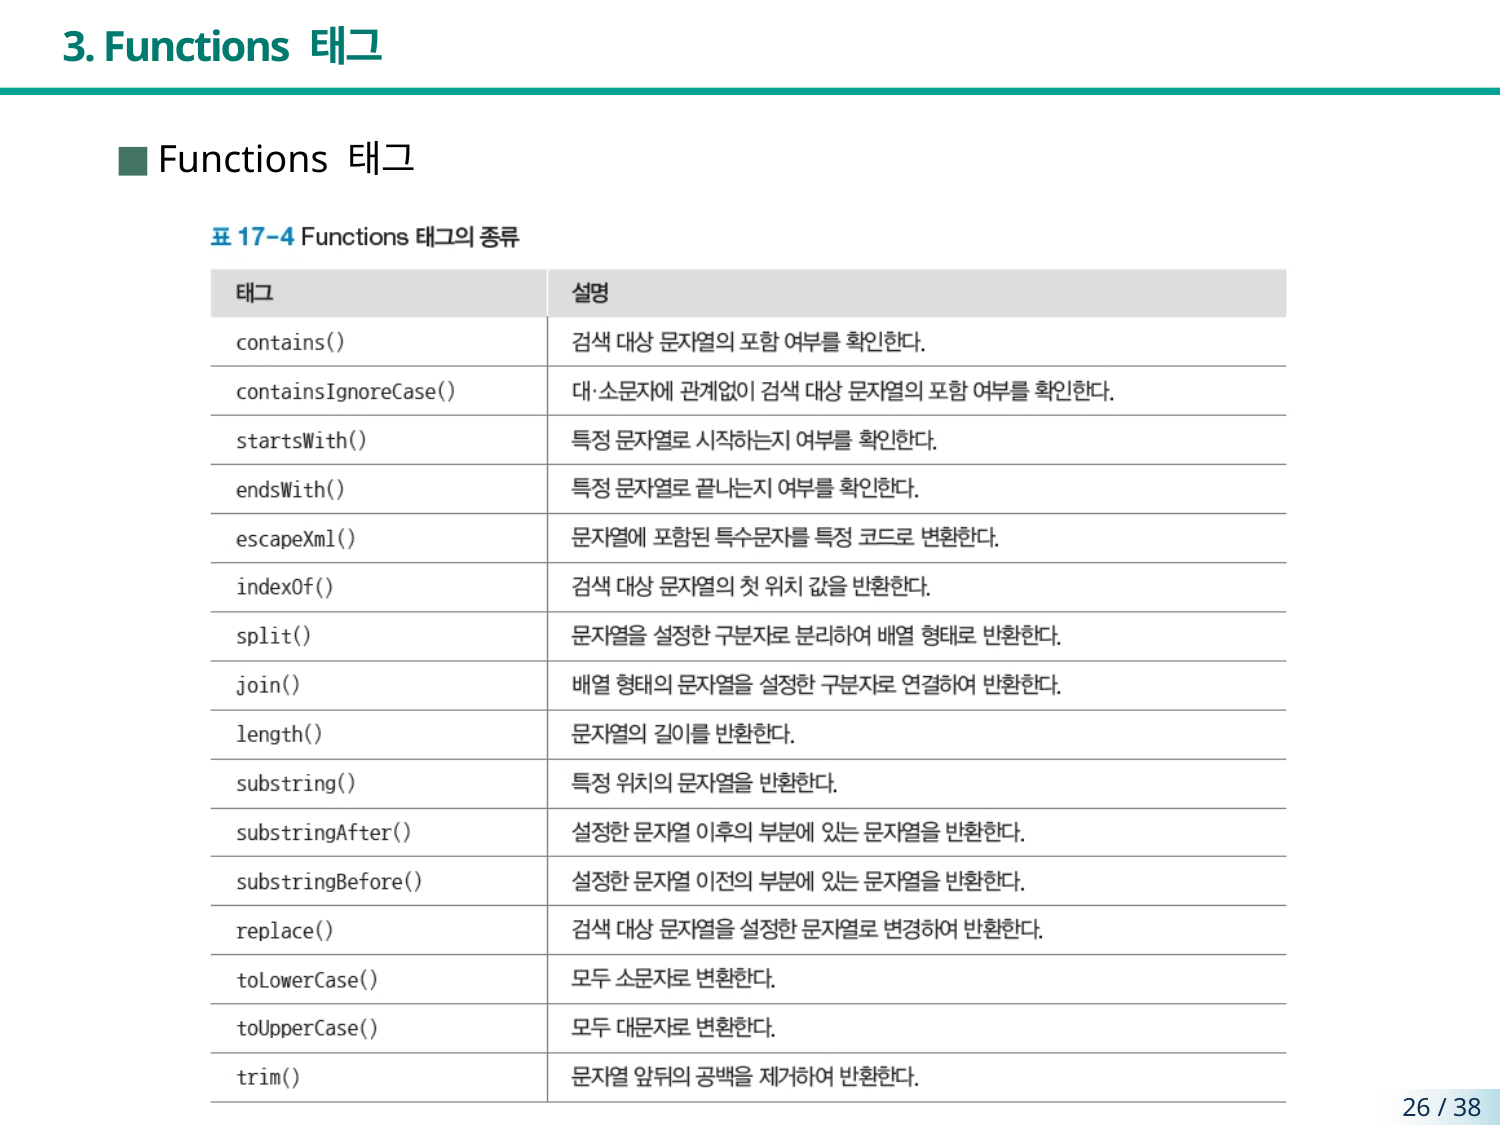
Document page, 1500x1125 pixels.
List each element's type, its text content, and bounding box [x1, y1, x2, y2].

picture [207, 222, 1293, 1108]
list Functions 태그 [100, 127, 1459, 1050]
title 3. Functions 태그 [47, 5, 1325, 84]
